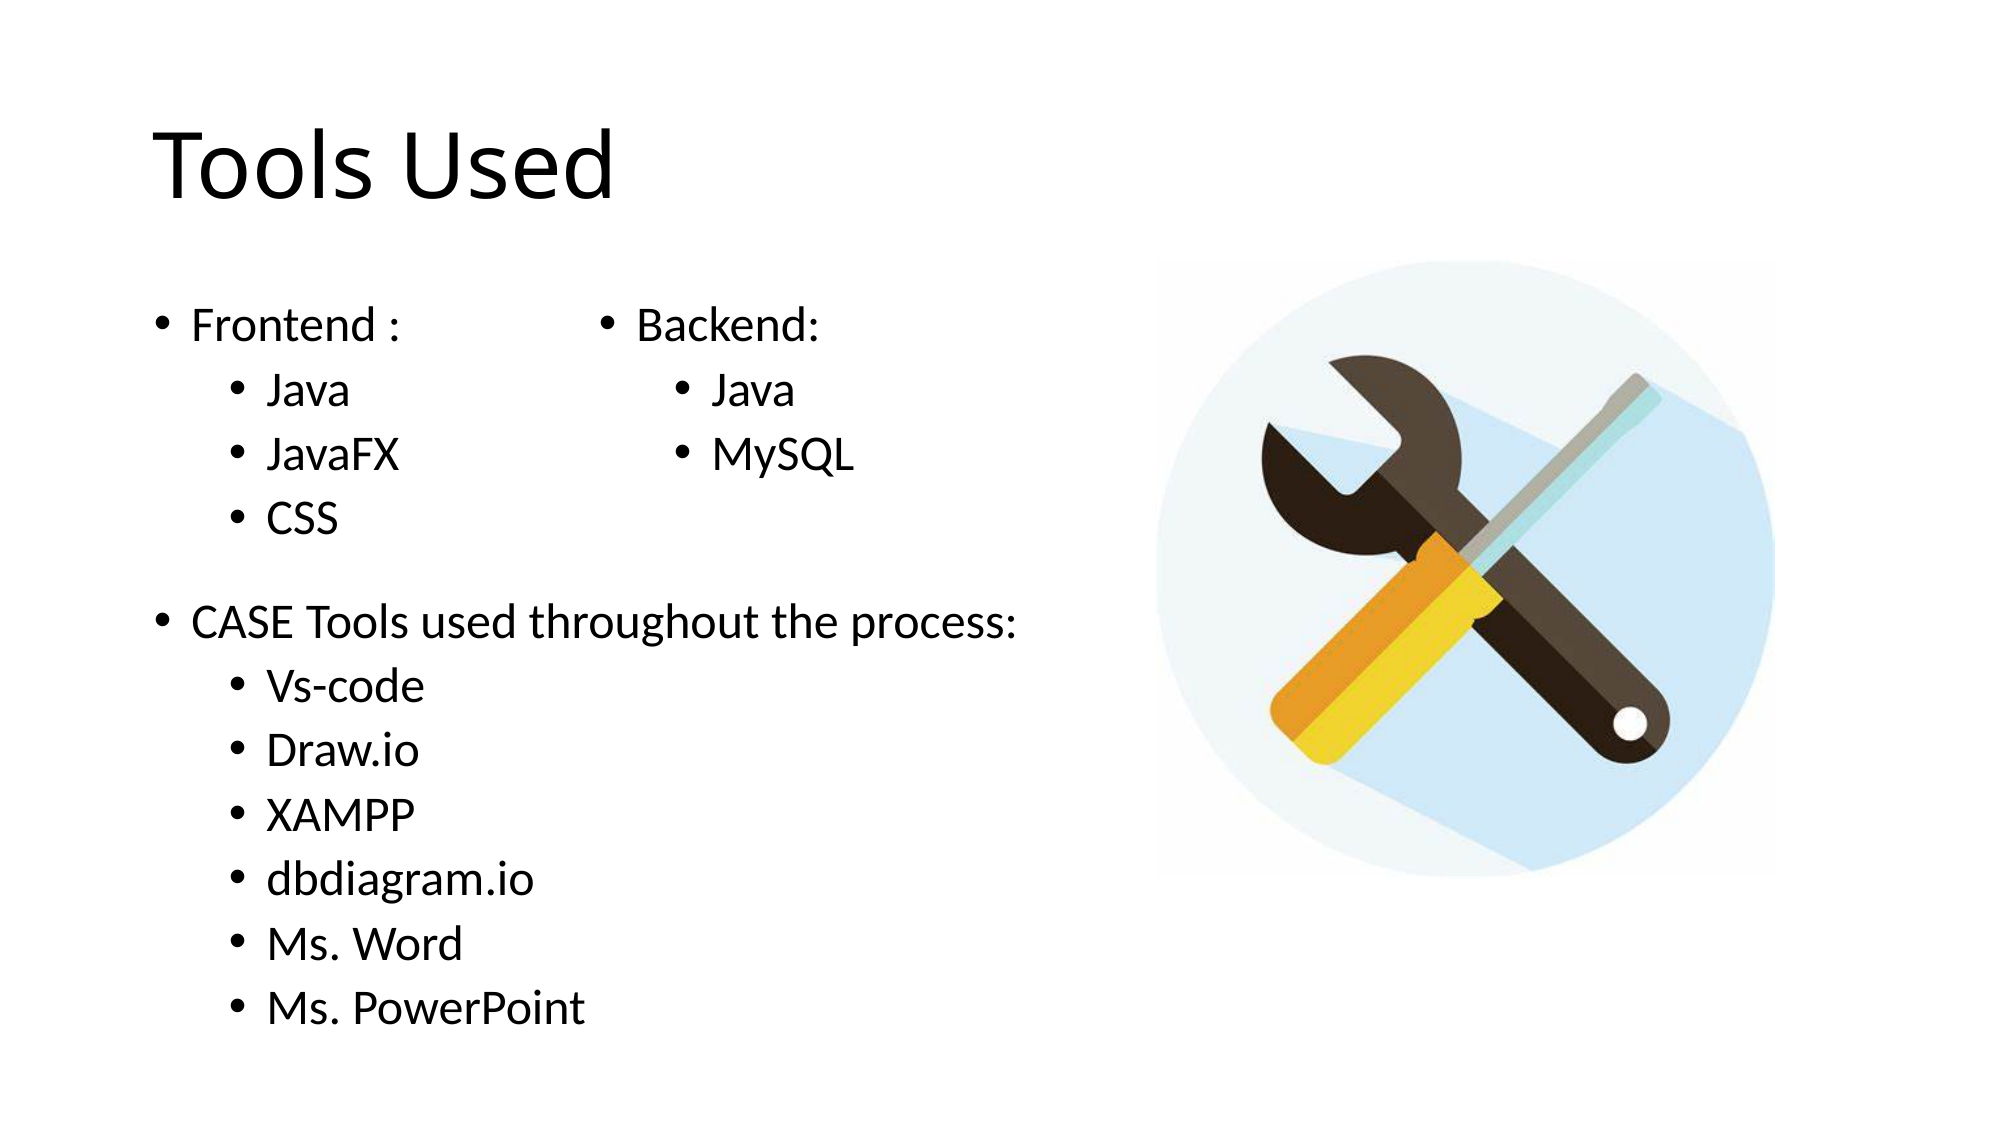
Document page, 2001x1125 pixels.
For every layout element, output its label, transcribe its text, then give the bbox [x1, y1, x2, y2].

title Tools Used [137, 59, 1863, 278]
text_box Backend: Java MySQL [583, 291, 1009, 483]
picture [1155, 259, 1775, 879]
text_box CASE Tools used throughout the process: Vs-code Draw.io XAMPP dbdiagram.io Ms. Word Ms. PowerPoint [139, 587, 1078, 985]
text_box Frontend : Java JavaFX CSS [139, 291, 564, 563]
